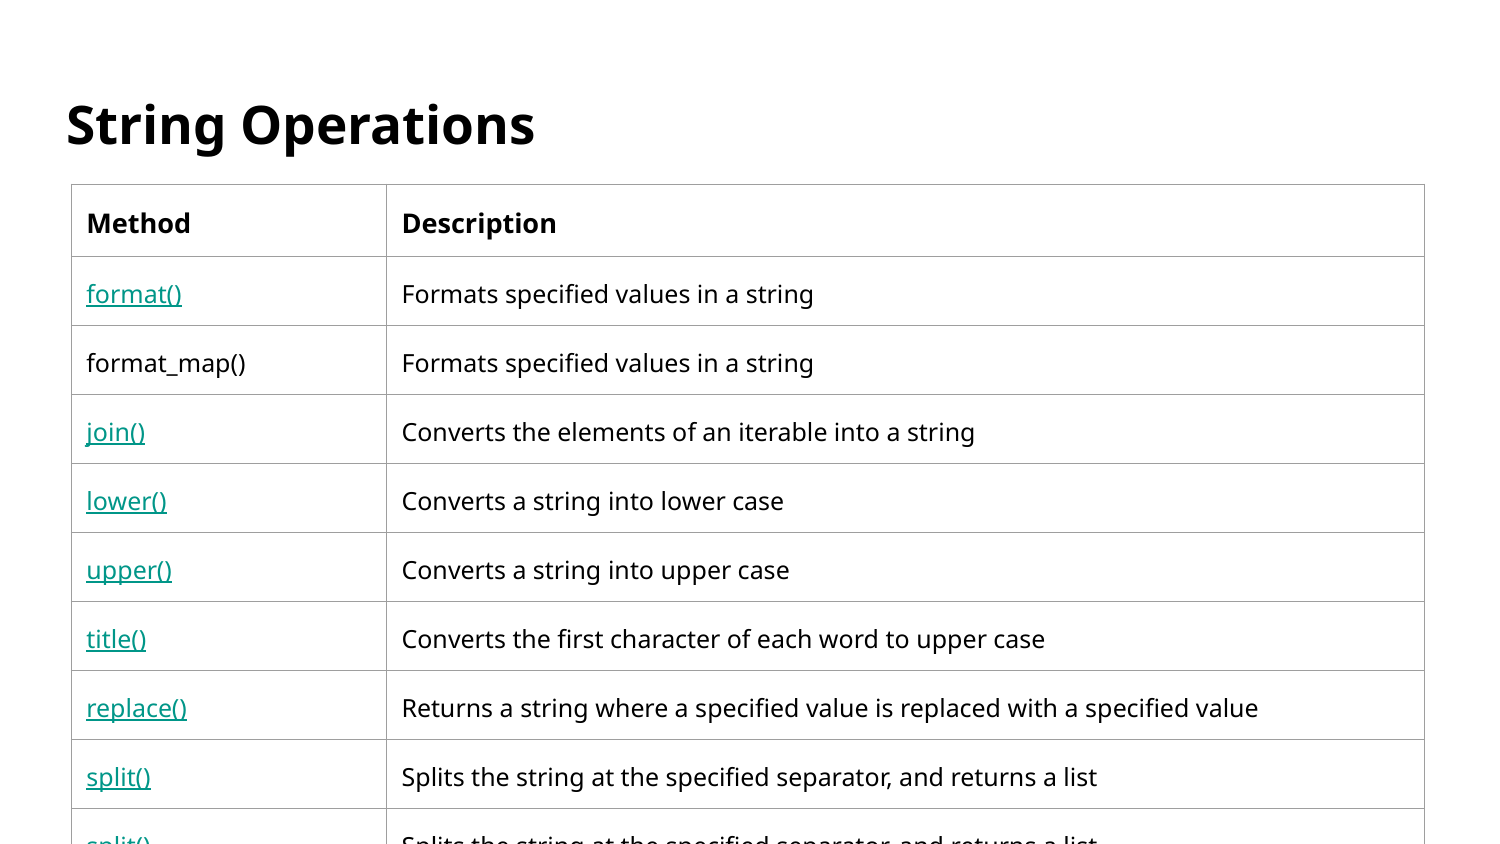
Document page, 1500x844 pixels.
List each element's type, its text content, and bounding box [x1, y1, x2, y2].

table_cell Converts the first character of each word to upper case [387, 602, 1424, 670]
table_cell upper() [72, 533, 386, 601]
table_cell Formats specified values in a string [387, 257, 1424, 325]
table_cell format_map() [72, 326, 386, 394]
table_cell Converts the elements of an iterable into a string [387, 395, 1424, 463]
table_cell replace() [72, 671, 386, 739]
table_cell Converts a string into upper case [387, 533, 1424, 601]
title String Operations [51, 72, 1449, 176]
table_cell split() [72, 809, 386, 844]
table_cell Splits the string at the specified separator, and returns a list [387, 740, 1424, 808]
table_cell Returns a string where a specified value is replaced with a specified value [387, 671, 1424, 739]
table_cell join() [72, 395, 386, 463]
table_cell Converts a string into lower case [387, 464, 1424, 532]
table_cell split() [72, 740, 386, 808]
table_cell format() [72, 257, 386, 325]
table_cell Formats specified values in a string [387, 326, 1424, 394]
table_cell title() [72, 602, 386, 670]
table_header Method [72, 185, 386, 256]
table_cell lower() [72, 464, 386, 532]
table_header Description [387, 185, 1424, 256]
table_cell Splits the string at the specified separator, and returns a list [387, 809, 1424, 844]
